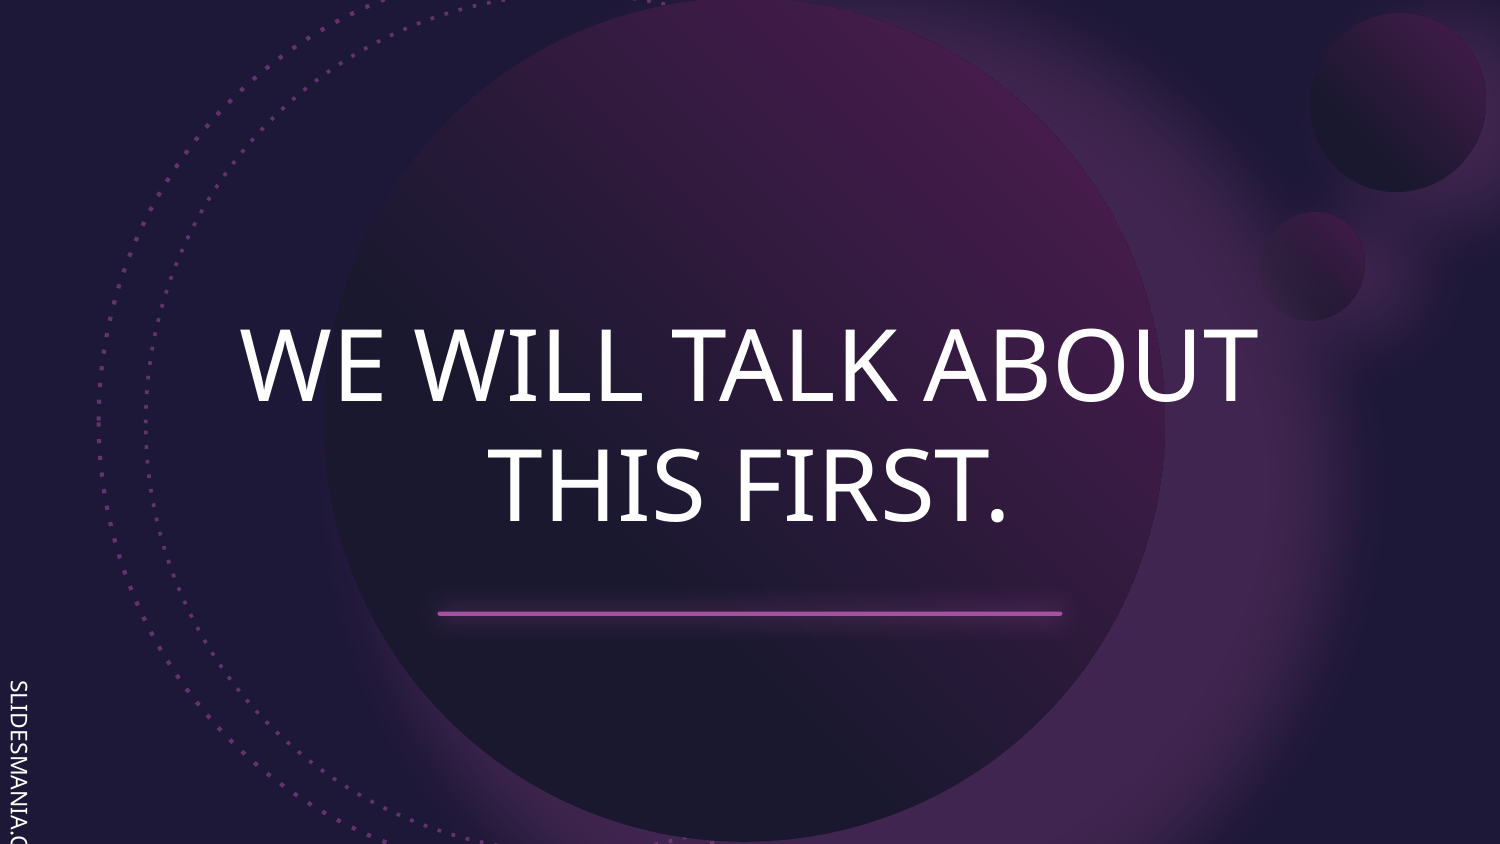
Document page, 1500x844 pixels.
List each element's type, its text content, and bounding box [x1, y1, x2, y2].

text_box [437, 611, 1063, 616]
title WE WILL TALK ABOUT THIS FIRST. [109, 352, 1390, 491]
